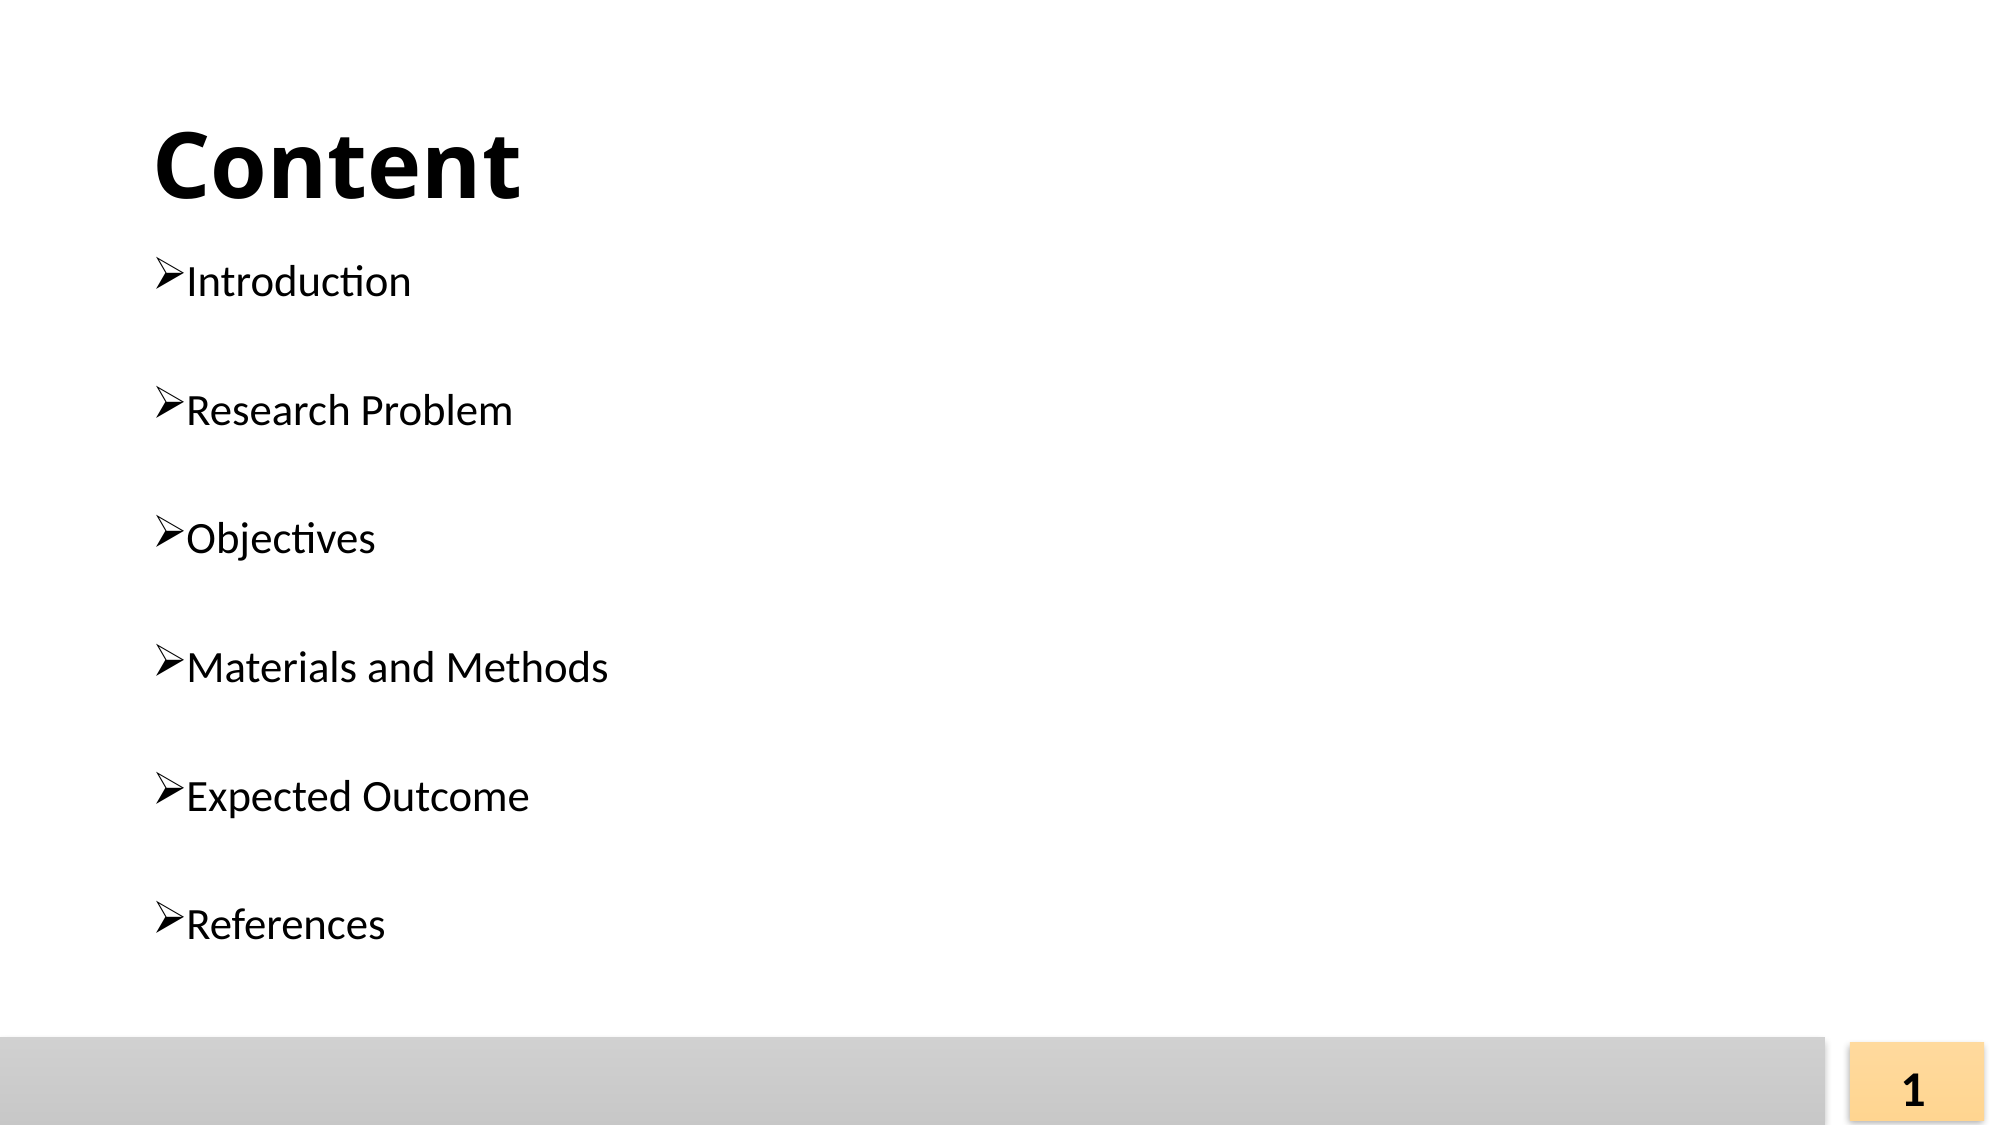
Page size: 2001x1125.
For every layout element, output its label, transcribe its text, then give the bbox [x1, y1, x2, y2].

text_box [0, 1037, 1825, 1125]
text_box 1 [1885, 1049, 1961, 1124]
title Content [137, 59, 1863, 249]
text_box [1849, 1042, 1985, 1121]
list Introduction Research Problem Objectives Materials and Methods Expected Outcome References [137, 249, 1863, 964]
